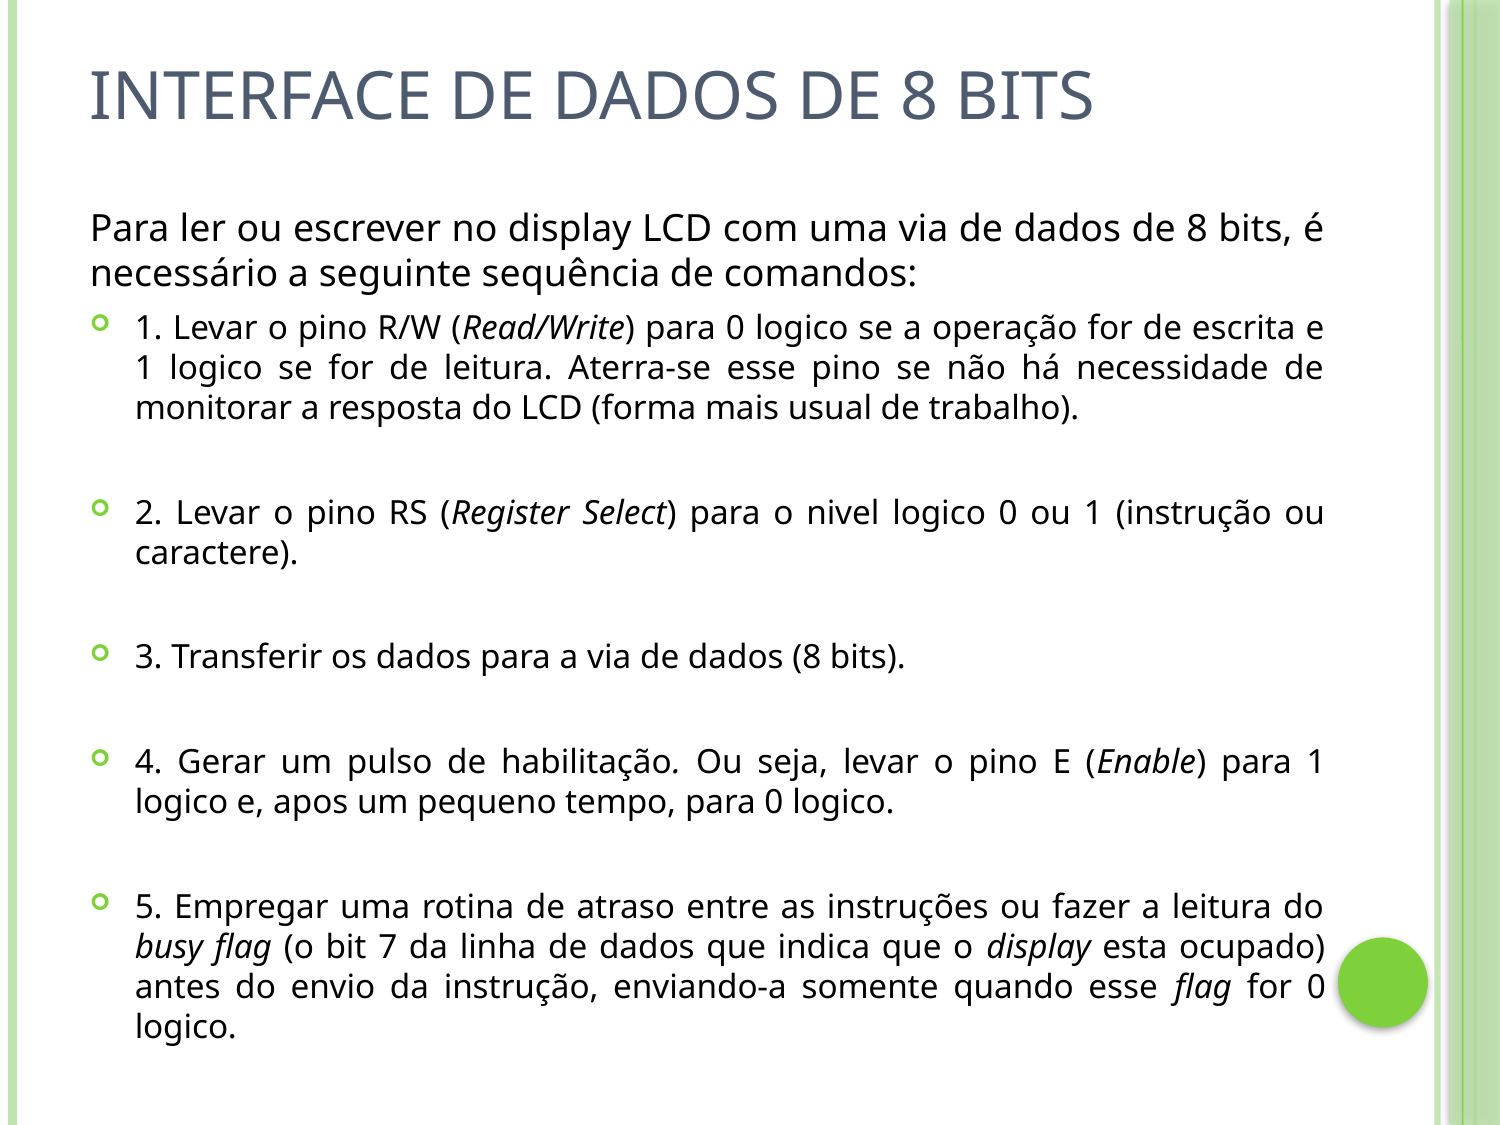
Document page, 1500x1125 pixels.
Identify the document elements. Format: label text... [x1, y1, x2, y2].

list Para ler ou escrever no display LCD com uma via de dados de 8 bits, é necessário a seguinte sequência de comandos: 1. Levar o pino R/W (Read/Write) para 0 logico se a operação for de escrita e 1 logico se for de leitura. Aterra-se esse pino se não há necessidade de monitorar a resposta do LCD (forma mais usual de trabalho). 2. Levar o pino RS (Register Select) para o nivel logico 0 ou 1 (instrução ou caractere). 3. Transferir os dados para a via de dados (8 bits). 4. Gerar um pulso de habilitação. Ou seja, levar o pino E (Enable) para 1 logico e, apos um pequeno tempo, para 0 logico. 5. Empregar uma rotina de atraso entre as instruções ou fazer a leitura do busy flag (o bit 7 da linha de dados que indica que o display esta ocupado) antes do envio da instrução, enviando-a somente quando esse flag for 0 logico. [75, 196, 1341, 1062]
title INTERFACE DE DADOS DE 8 BITS [75, 45, 1300, 196]
